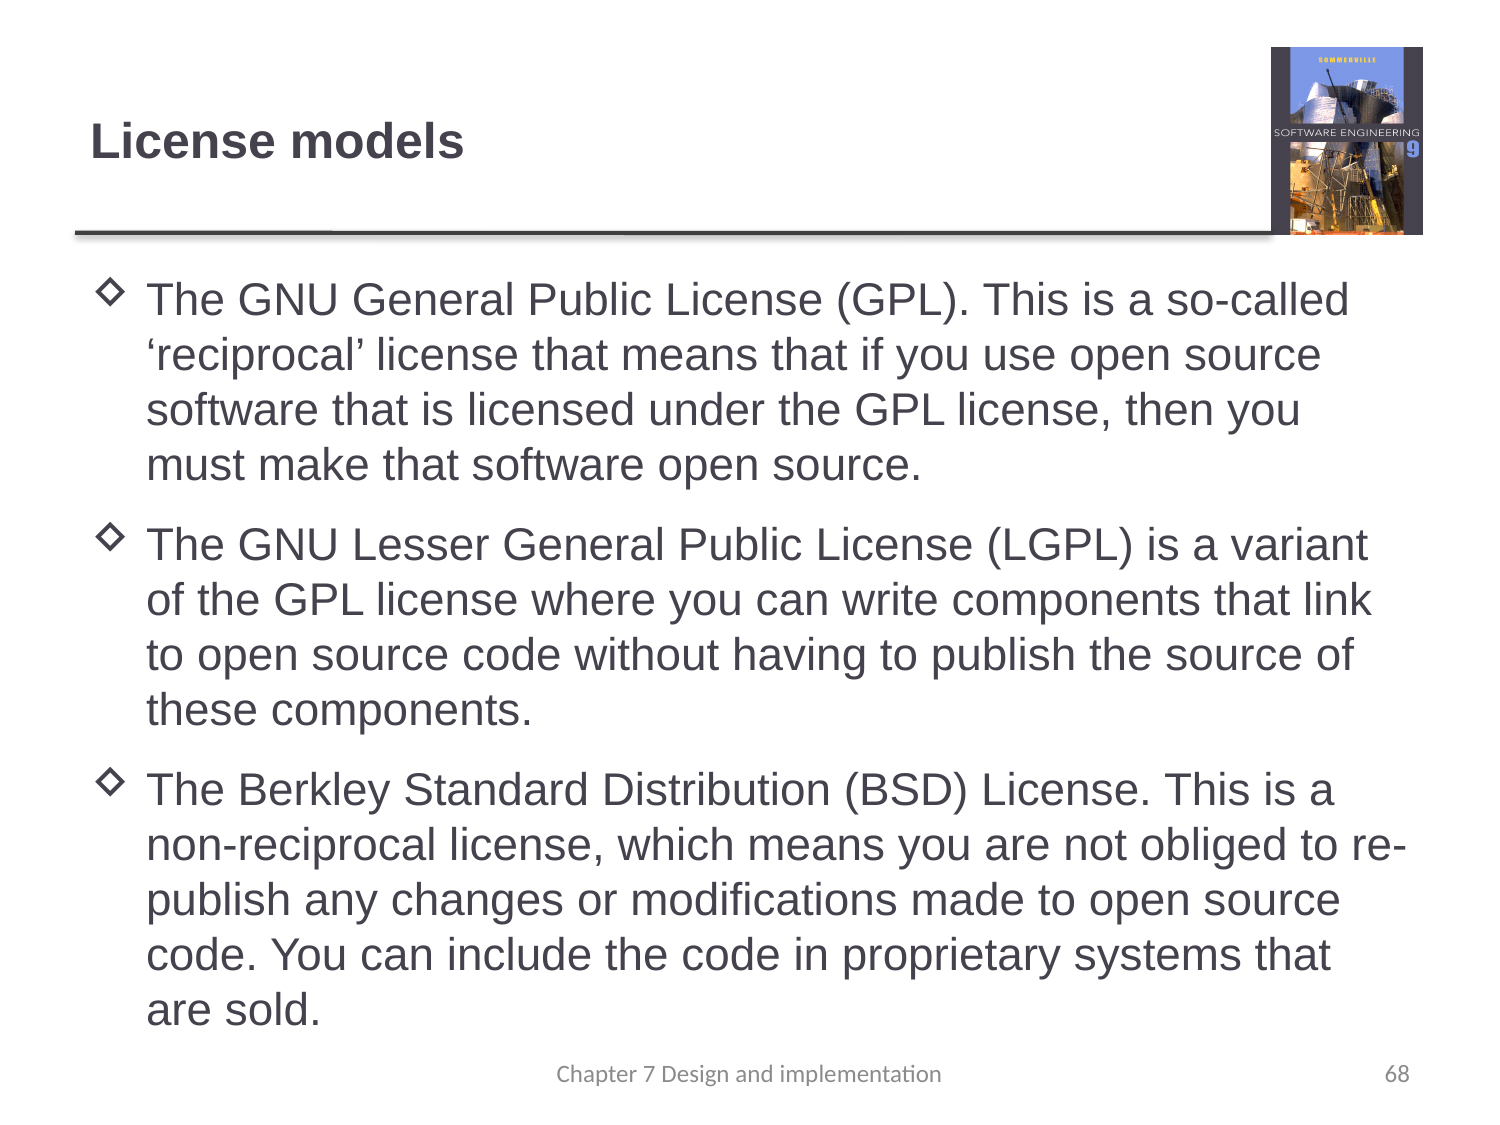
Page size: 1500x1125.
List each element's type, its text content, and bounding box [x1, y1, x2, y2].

footer Chapter 7 Design and implementation [512, 1042, 988, 1103]
title License models [74, 44, 1272, 233]
slide_number 68 [1074, 1042, 1425, 1103]
picture [1272, 47, 1423, 235]
list The GNU General Public License (GPL). This is a so-called ‘reciprocal’ license that means that if you use open source software that is licensed under the GPL license, then you must make that software open source. The GNU Lesser General Public License (LGPL) is a variant of the GPL license where you can write components that link to open source code without having to publish the source of these components. The Berkley Standard Distribution (BSD) License. This is a non-reciprocal license, which means you are not obliged to re-publish any changes or modifications made to open source code. You can include the code in proprietary systems that are sold. [75, 262, 1425, 1005]
